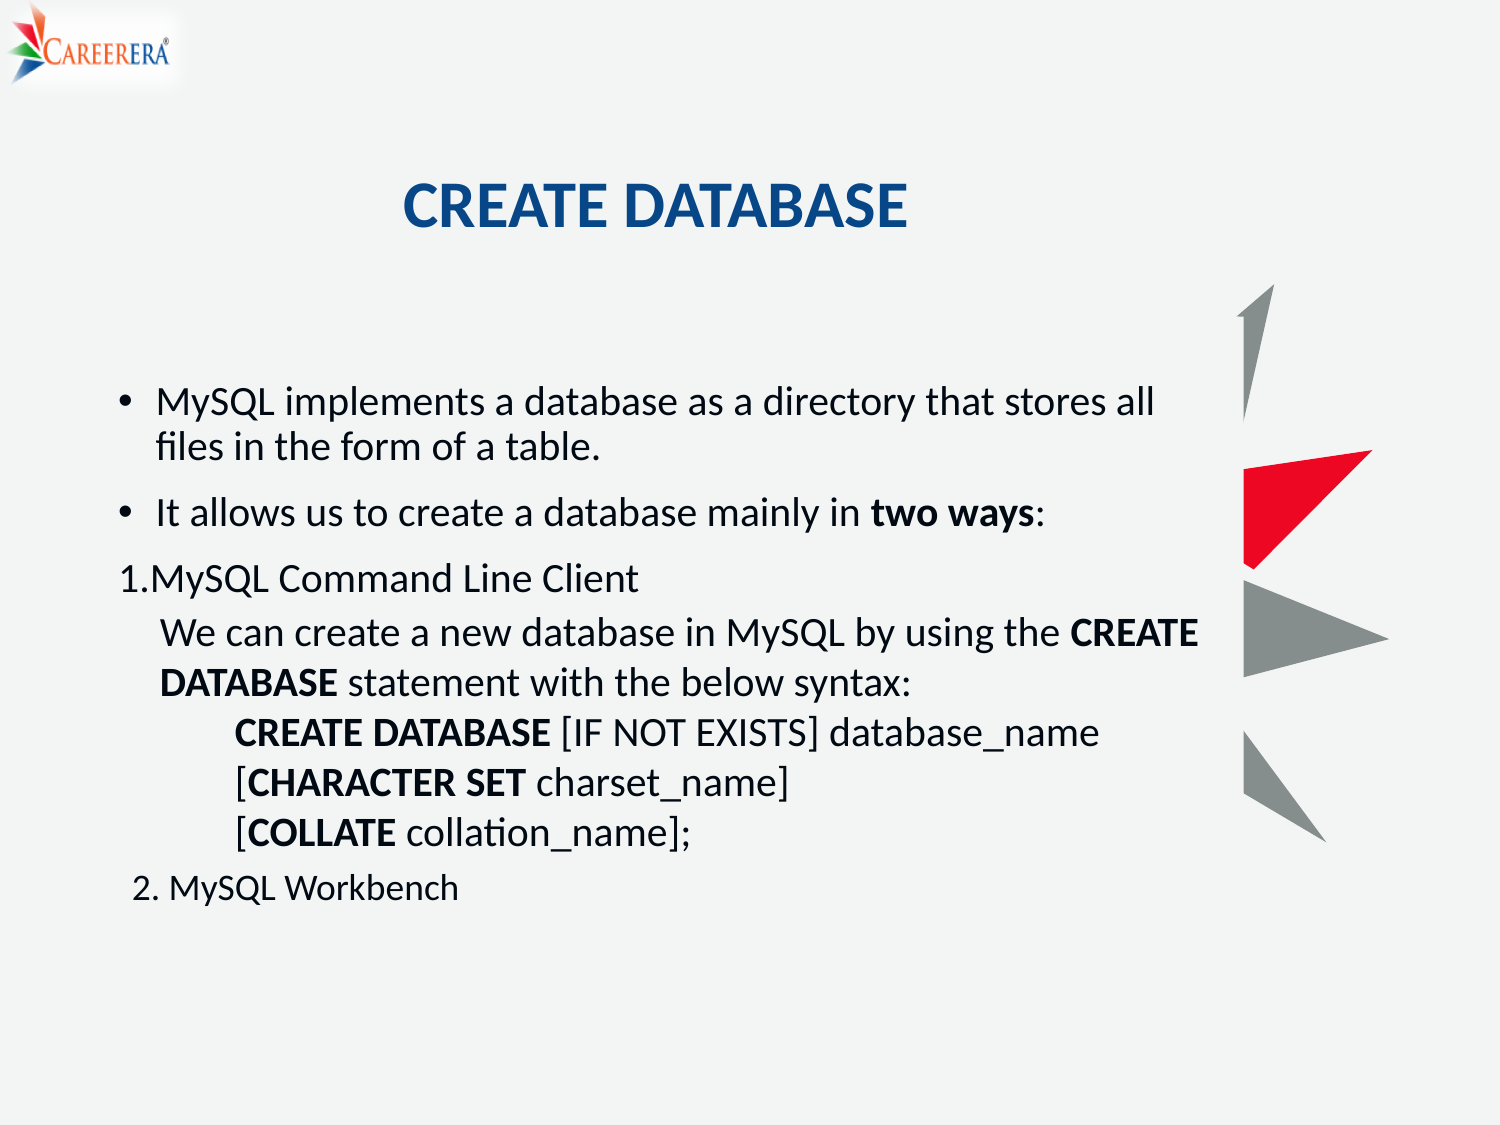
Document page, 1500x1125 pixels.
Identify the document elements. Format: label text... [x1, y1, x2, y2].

text_box We can create a new database in MySQL by using the CREATE DATABASE statement with the below syntax: CREATE DATABASE [IF NOT EXISTS] database_name [CHARACTER SET charset_name] [COLLATE collation_name]; [70, 597, 1231, 863]
picture [0, 0, 196, 104]
text_box 2. MySQL Workbench [117, 855, 1161, 916]
title CREATE DATABASE [99, 135, 1213, 278]
list MySQL implements a database as a directory that stores all files in the form of a table. It allows us to create a database mainly in two ways: 1.MySQL Command Line Client [103, 316, 1216, 597]
